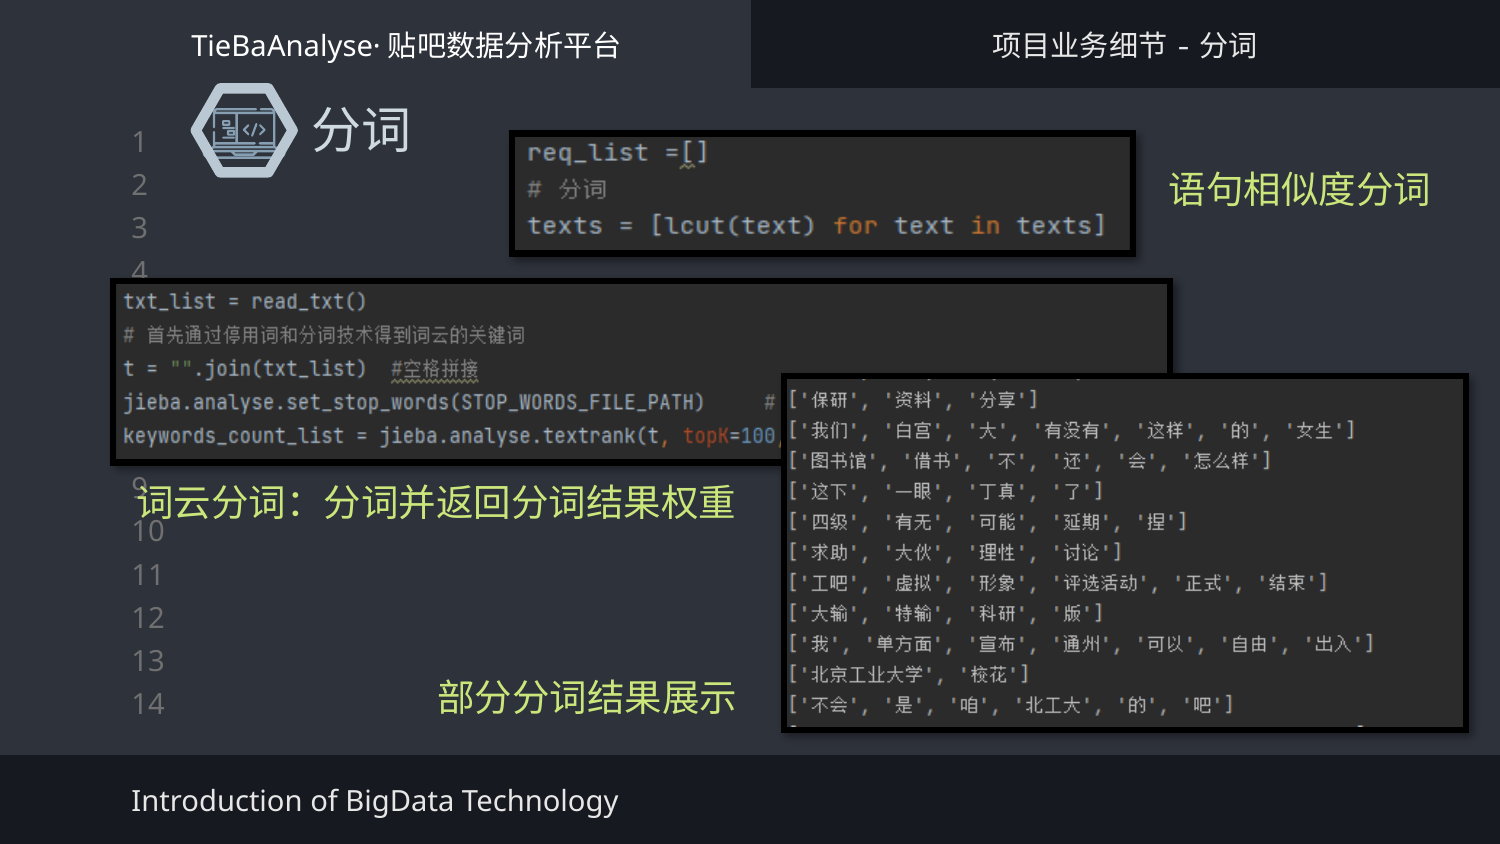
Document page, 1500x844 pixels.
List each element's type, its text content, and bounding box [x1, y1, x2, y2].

text_box 词云分词：分词并返回分词结果权重 [121, 472, 779, 532]
text_box 语句相似度分词 [1153, 159, 1500, 219]
subtitle Introduction of BigData Technology [116, 770, 915, 829]
text_box 分词 [298, 91, 668, 166]
text_box 部分分词结果展示 [422, 666, 779, 727]
subtitle 项目业务细节-分词 [750, 15, 1500, 74]
picture [115, 283, 1464, 728]
picture [514, 136, 1130, 251]
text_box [195, 88, 293, 173]
subtitle TieBaAnalyse·贴吧数据分析平台 [0, 15, 750, 74]
